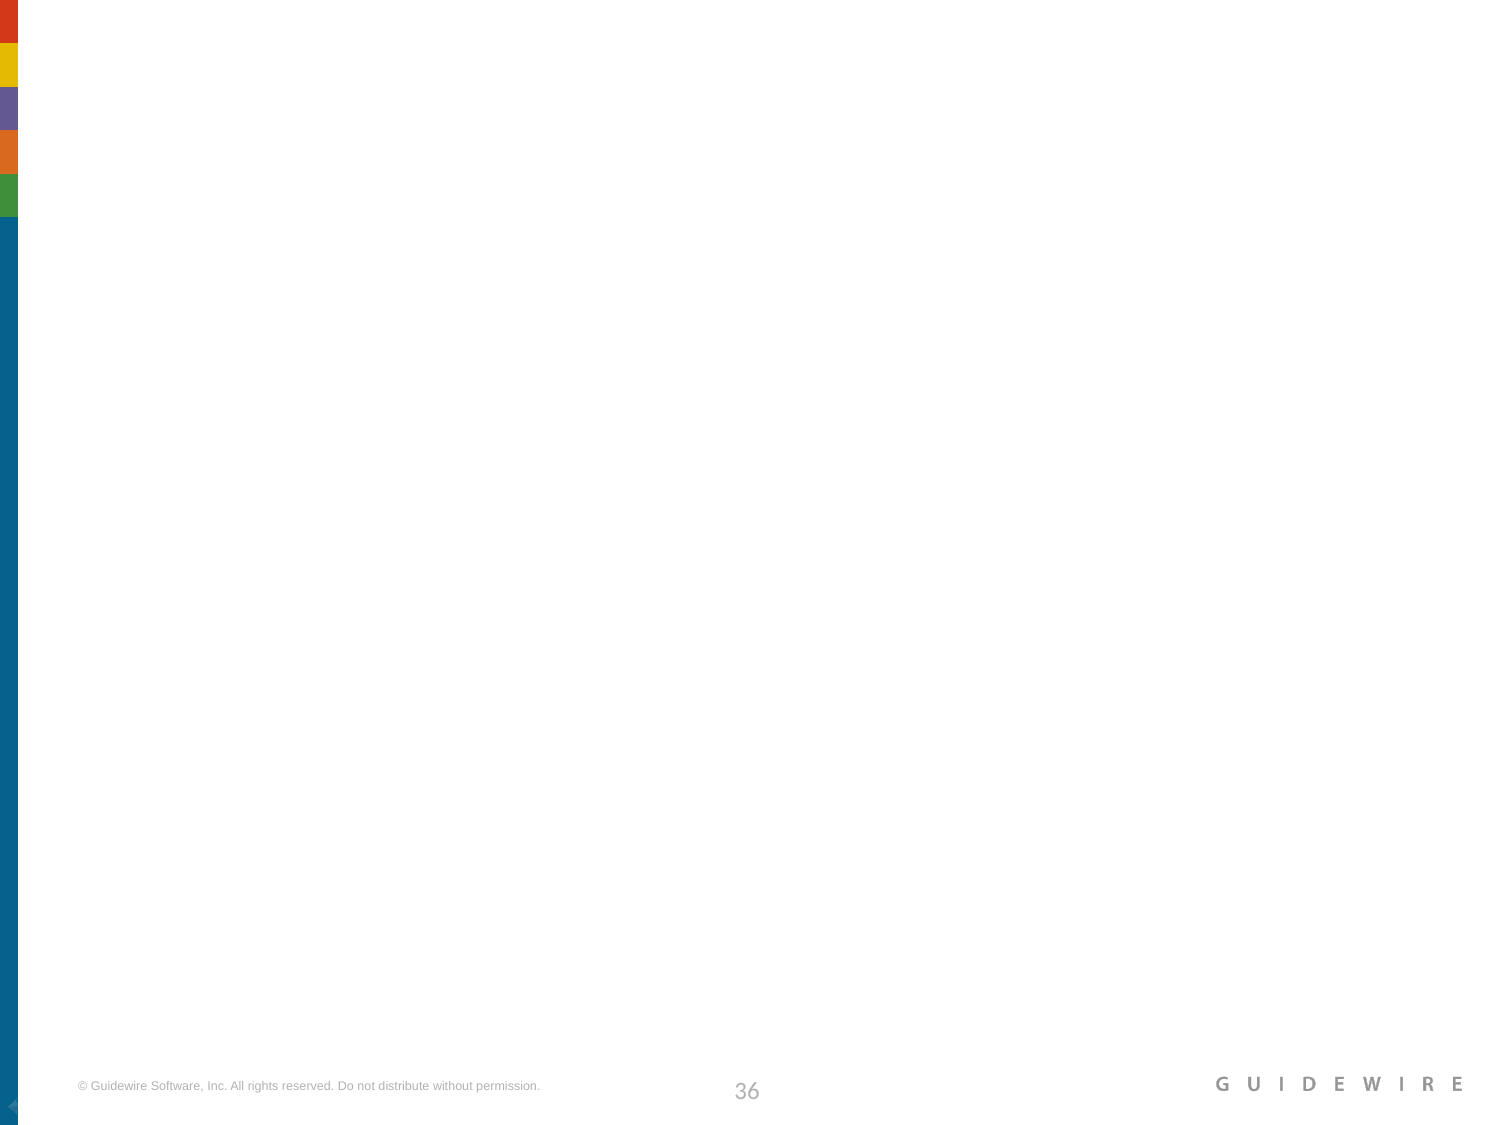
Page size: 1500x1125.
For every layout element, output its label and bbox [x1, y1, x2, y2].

picture [10, 1101, 18, 1111]
picture [0, 0, 18, 216]
picture [1215, 1073, 1480, 1096]
